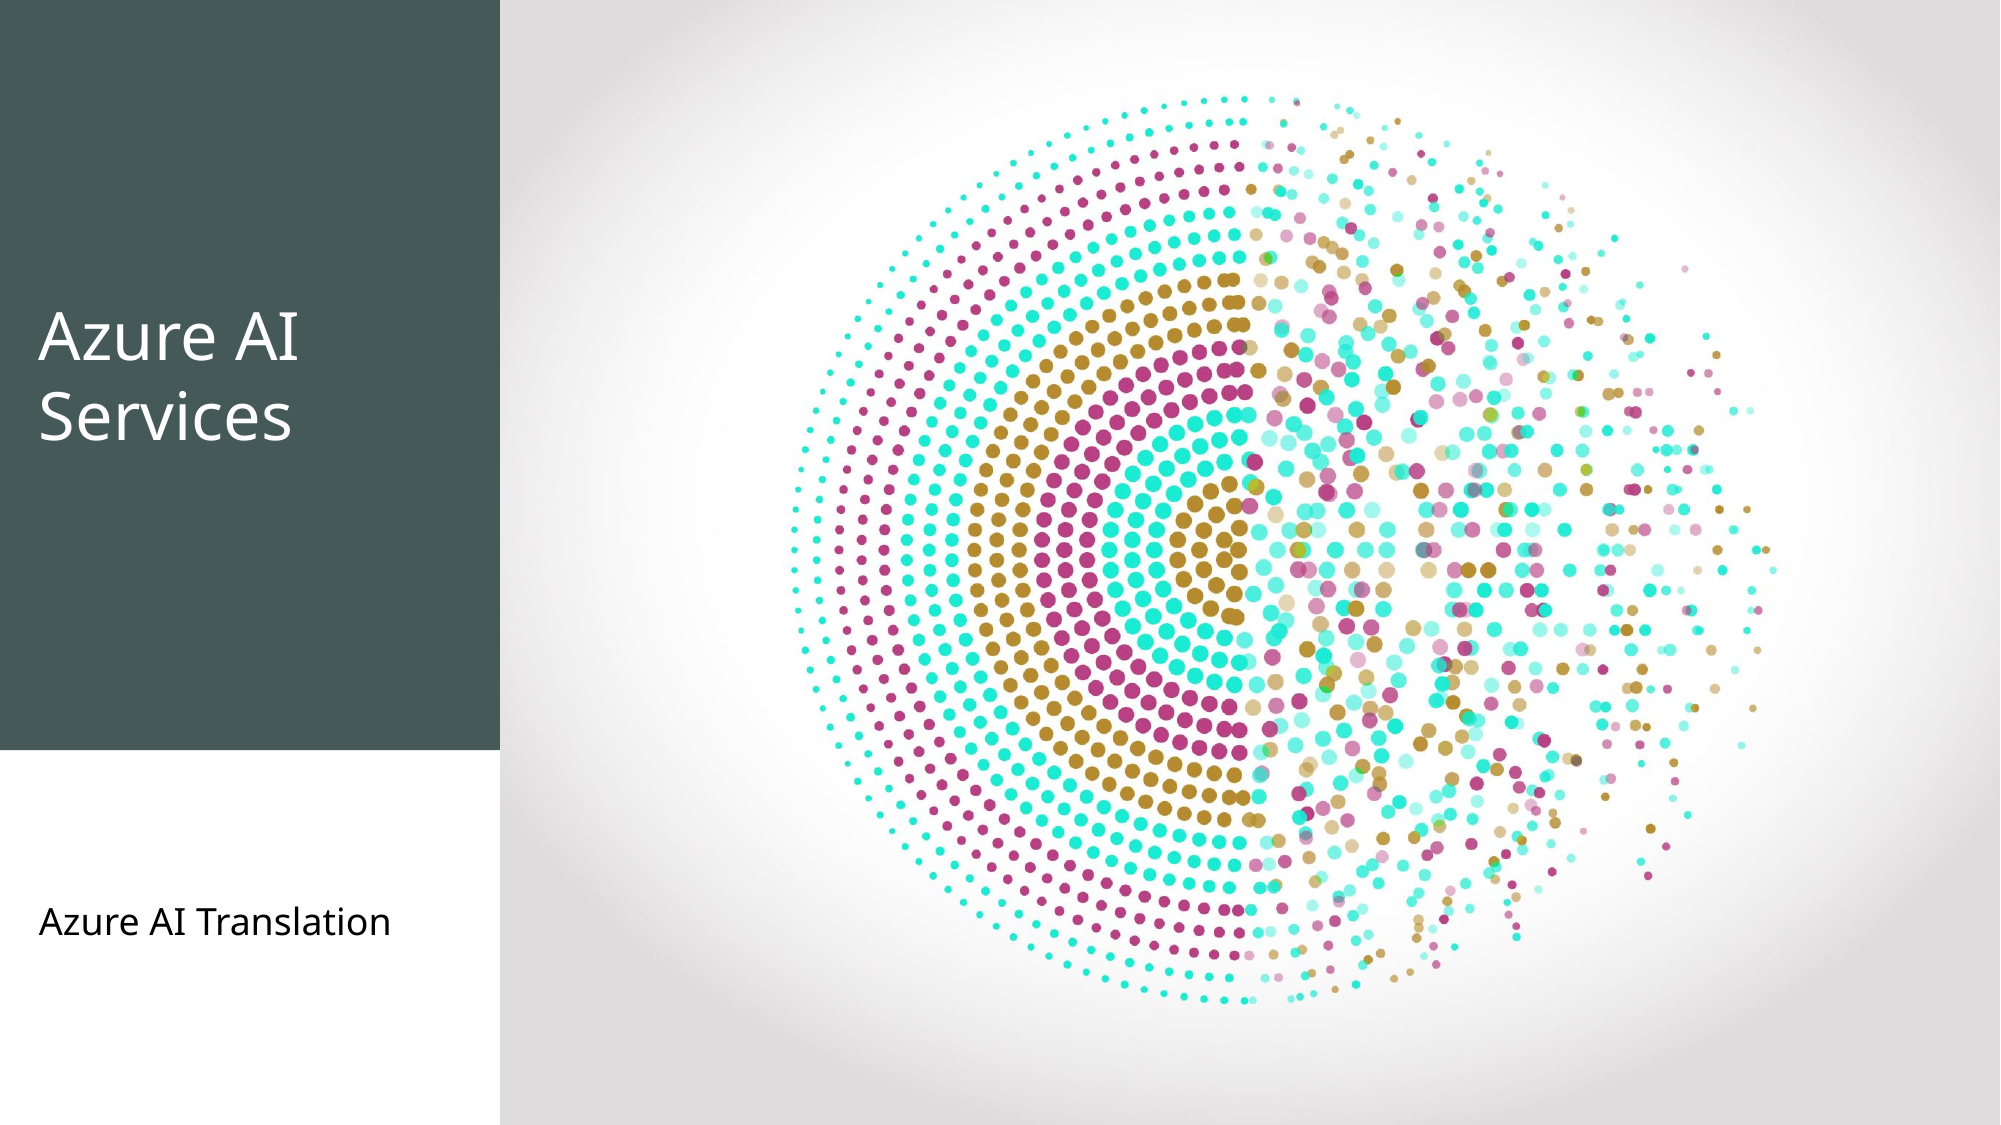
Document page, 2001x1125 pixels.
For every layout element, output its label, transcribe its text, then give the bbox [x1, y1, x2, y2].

title Azure AI Services [23, 65, 456, 683]
text_box [0, 0, 499, 751]
text_box [0, 751, 499, 1125]
subtitle Azure AI Translation [23, 794, 443, 1038]
picture [499, 0, 2000, 1125]
